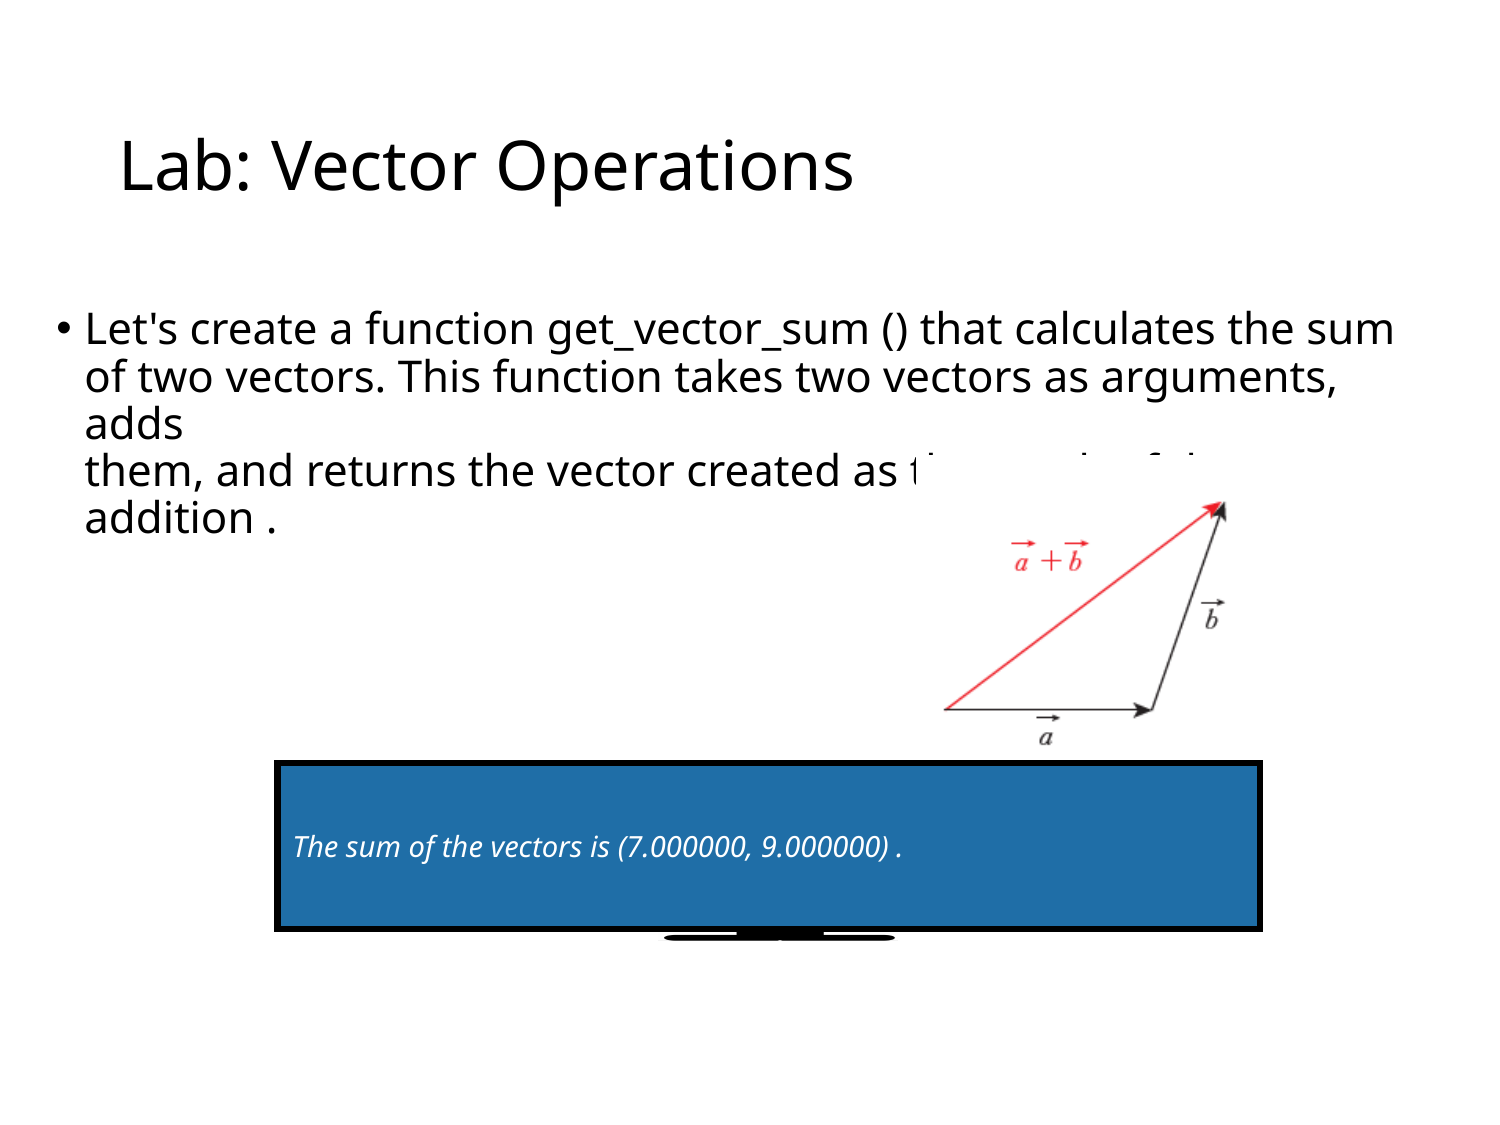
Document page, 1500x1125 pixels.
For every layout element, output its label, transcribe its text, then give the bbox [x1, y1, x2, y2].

list Let's create a function get_vector_sum () that calculates the sum of two vectors. This function takes two vectors as arguments, adds them, and returns the vector created as the result of the addition . [41, 299, 1447, 1014]
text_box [277, 763, 1261, 941]
picture [916, 455, 1261, 763]
title Lab: Vector Operations [103, 59, 1397, 278]
